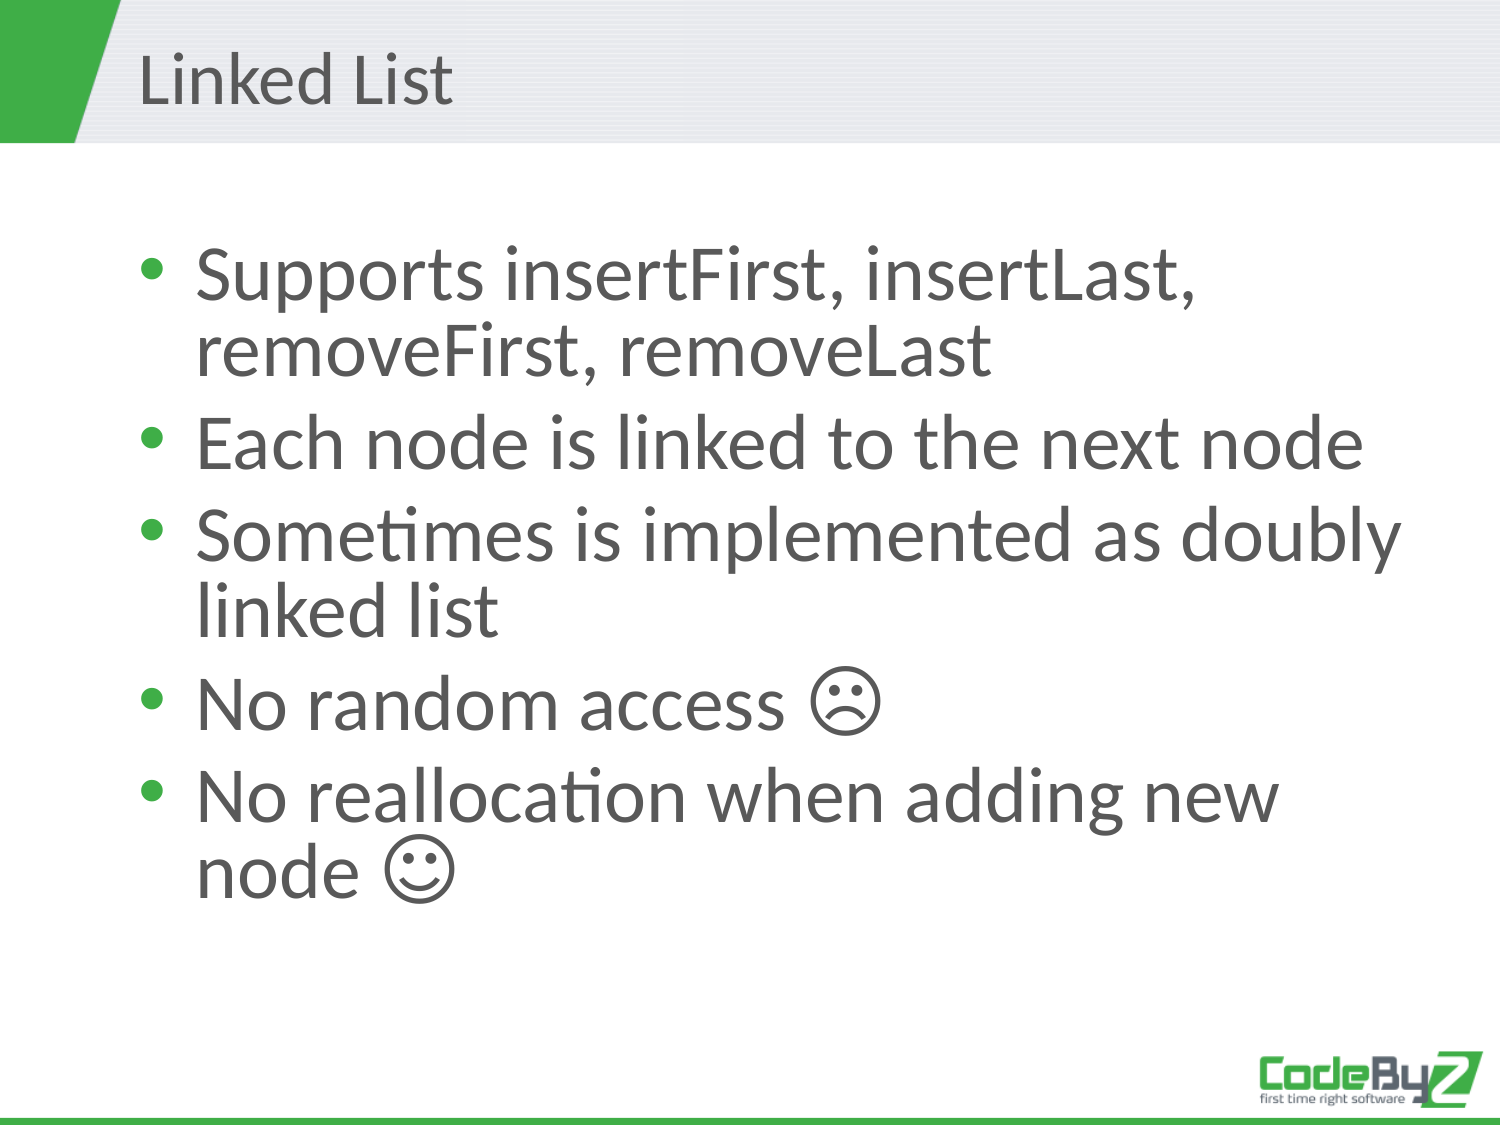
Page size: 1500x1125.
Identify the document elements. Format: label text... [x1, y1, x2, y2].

picture [0, 0, 1500, 1117]
title Linked List [123, 0, 1425, 149]
list Supports insertFirst, insertLast, removeFirst, removeLast Each node is linked to the next node Sometimes is implemented as doubly linked list No random access ☹ No reallocation when adding new node ☺ [123, 231, 1425, 975]
